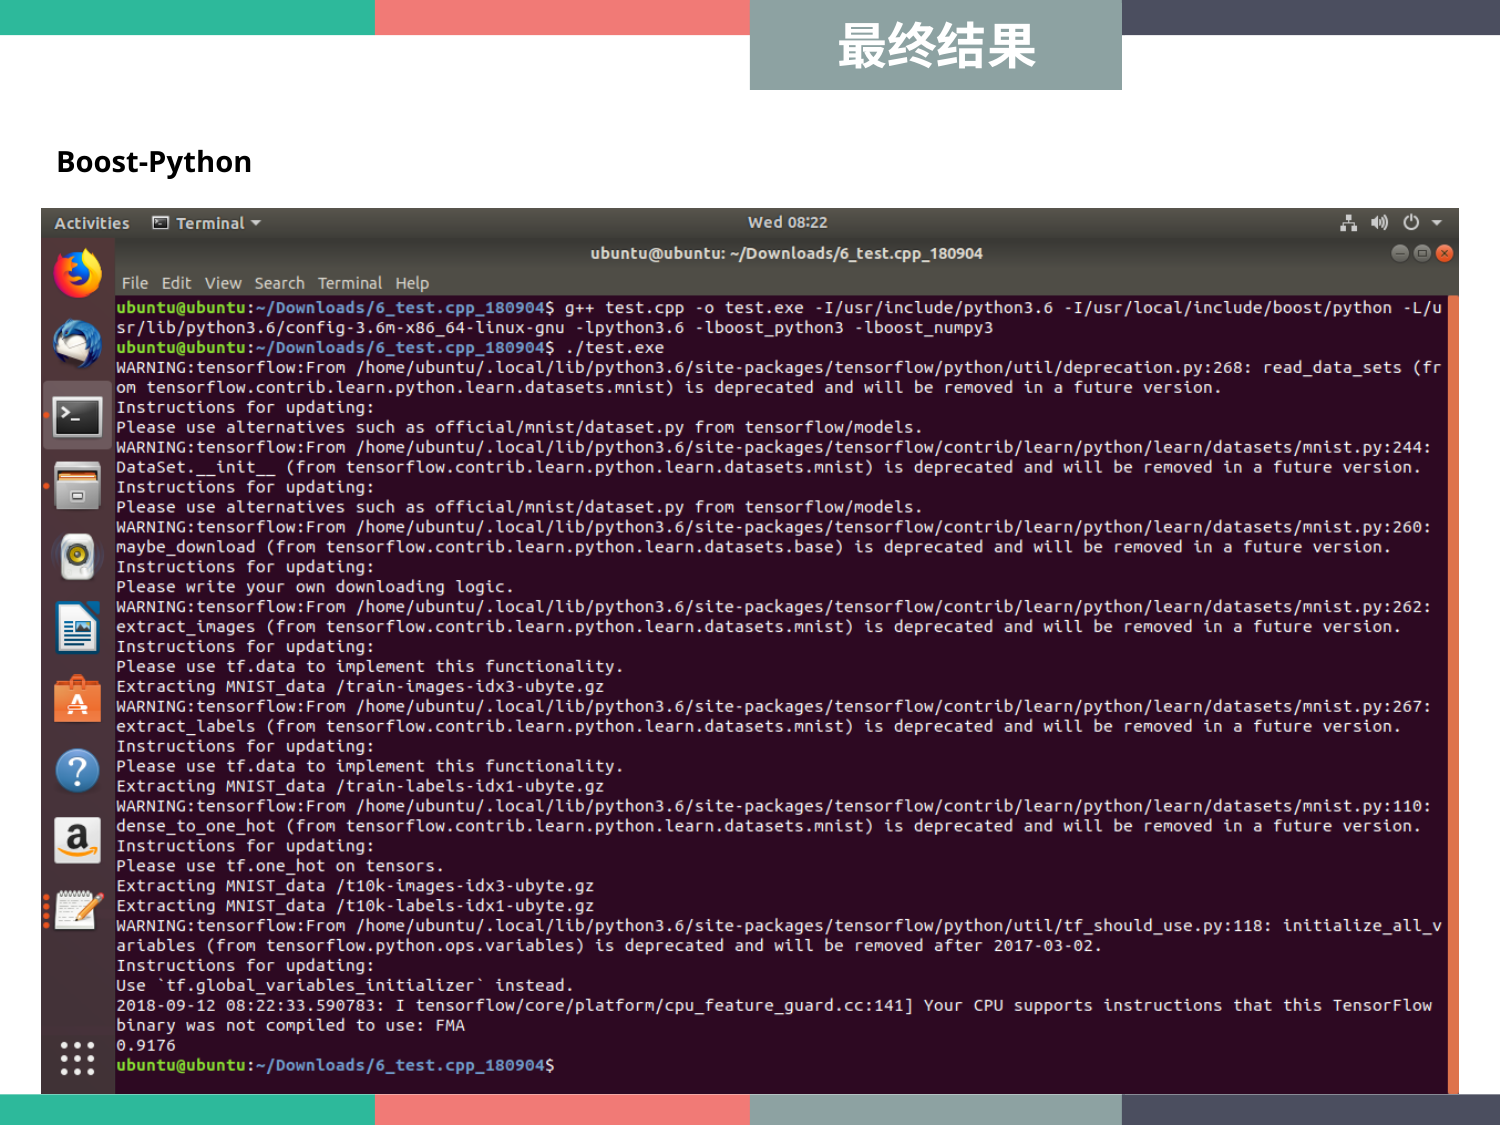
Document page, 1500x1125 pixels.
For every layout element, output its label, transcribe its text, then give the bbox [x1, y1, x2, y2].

text_box [748, 44, 1124, 92]
picture [40, 207, 1459, 1095]
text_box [0, 0, 1500, 36]
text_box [0, 1094, 1500, 1125]
text_box 最终结果 [770, 44, 1104, 82]
text_box Boost-Python [41, 135, 1412, 186]
